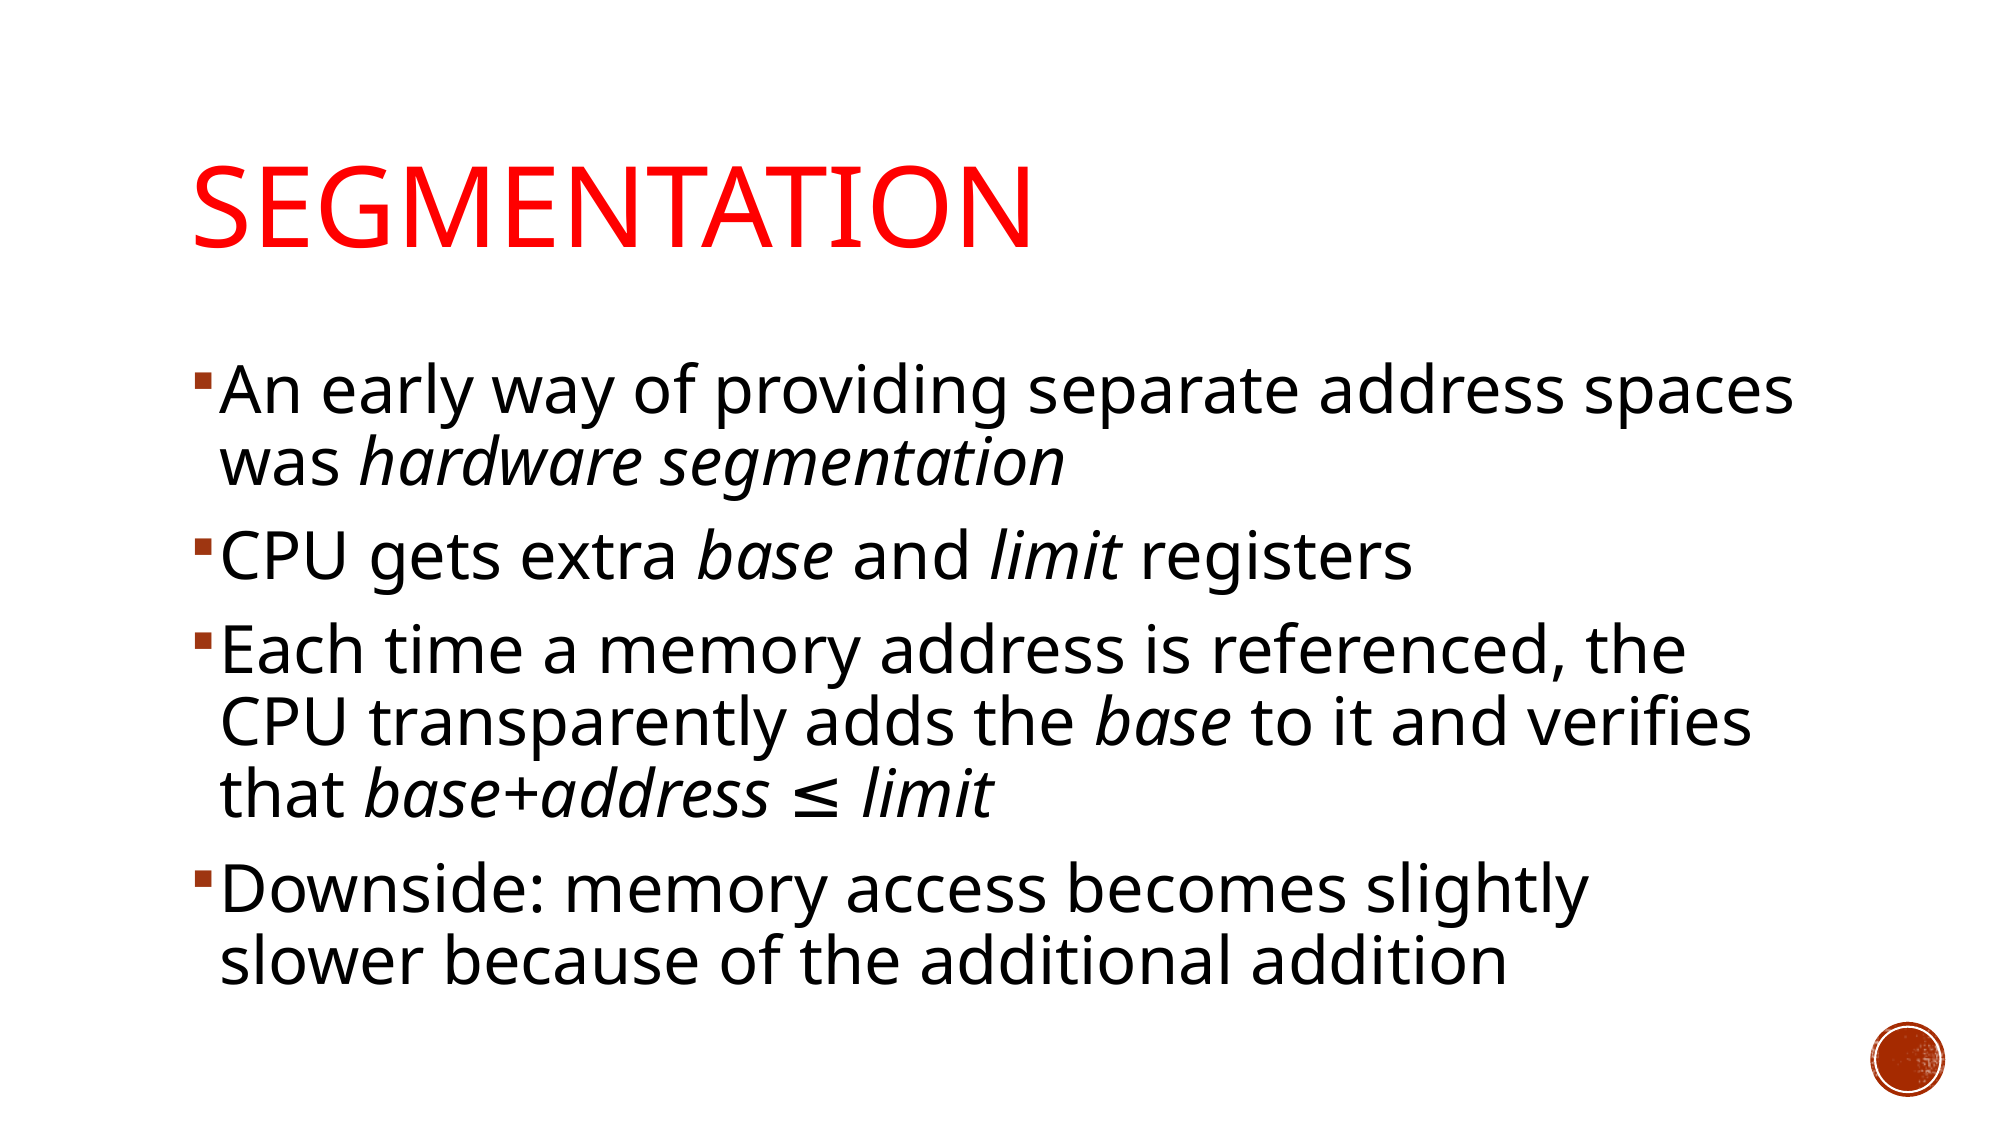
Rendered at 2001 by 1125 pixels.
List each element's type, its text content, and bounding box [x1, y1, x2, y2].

list An early way of providing separate address spaces was hardware segmentation CPU gets extra base and limit registers Each time a memory address is referenced, the CPU transparently adds the base to it and verifies that base+address ≤ limit Downside: memory access becomes slightly slower because of the additional addition [175, 348, 1826, 1013]
title Segmentation [175, 79, 1826, 344]
